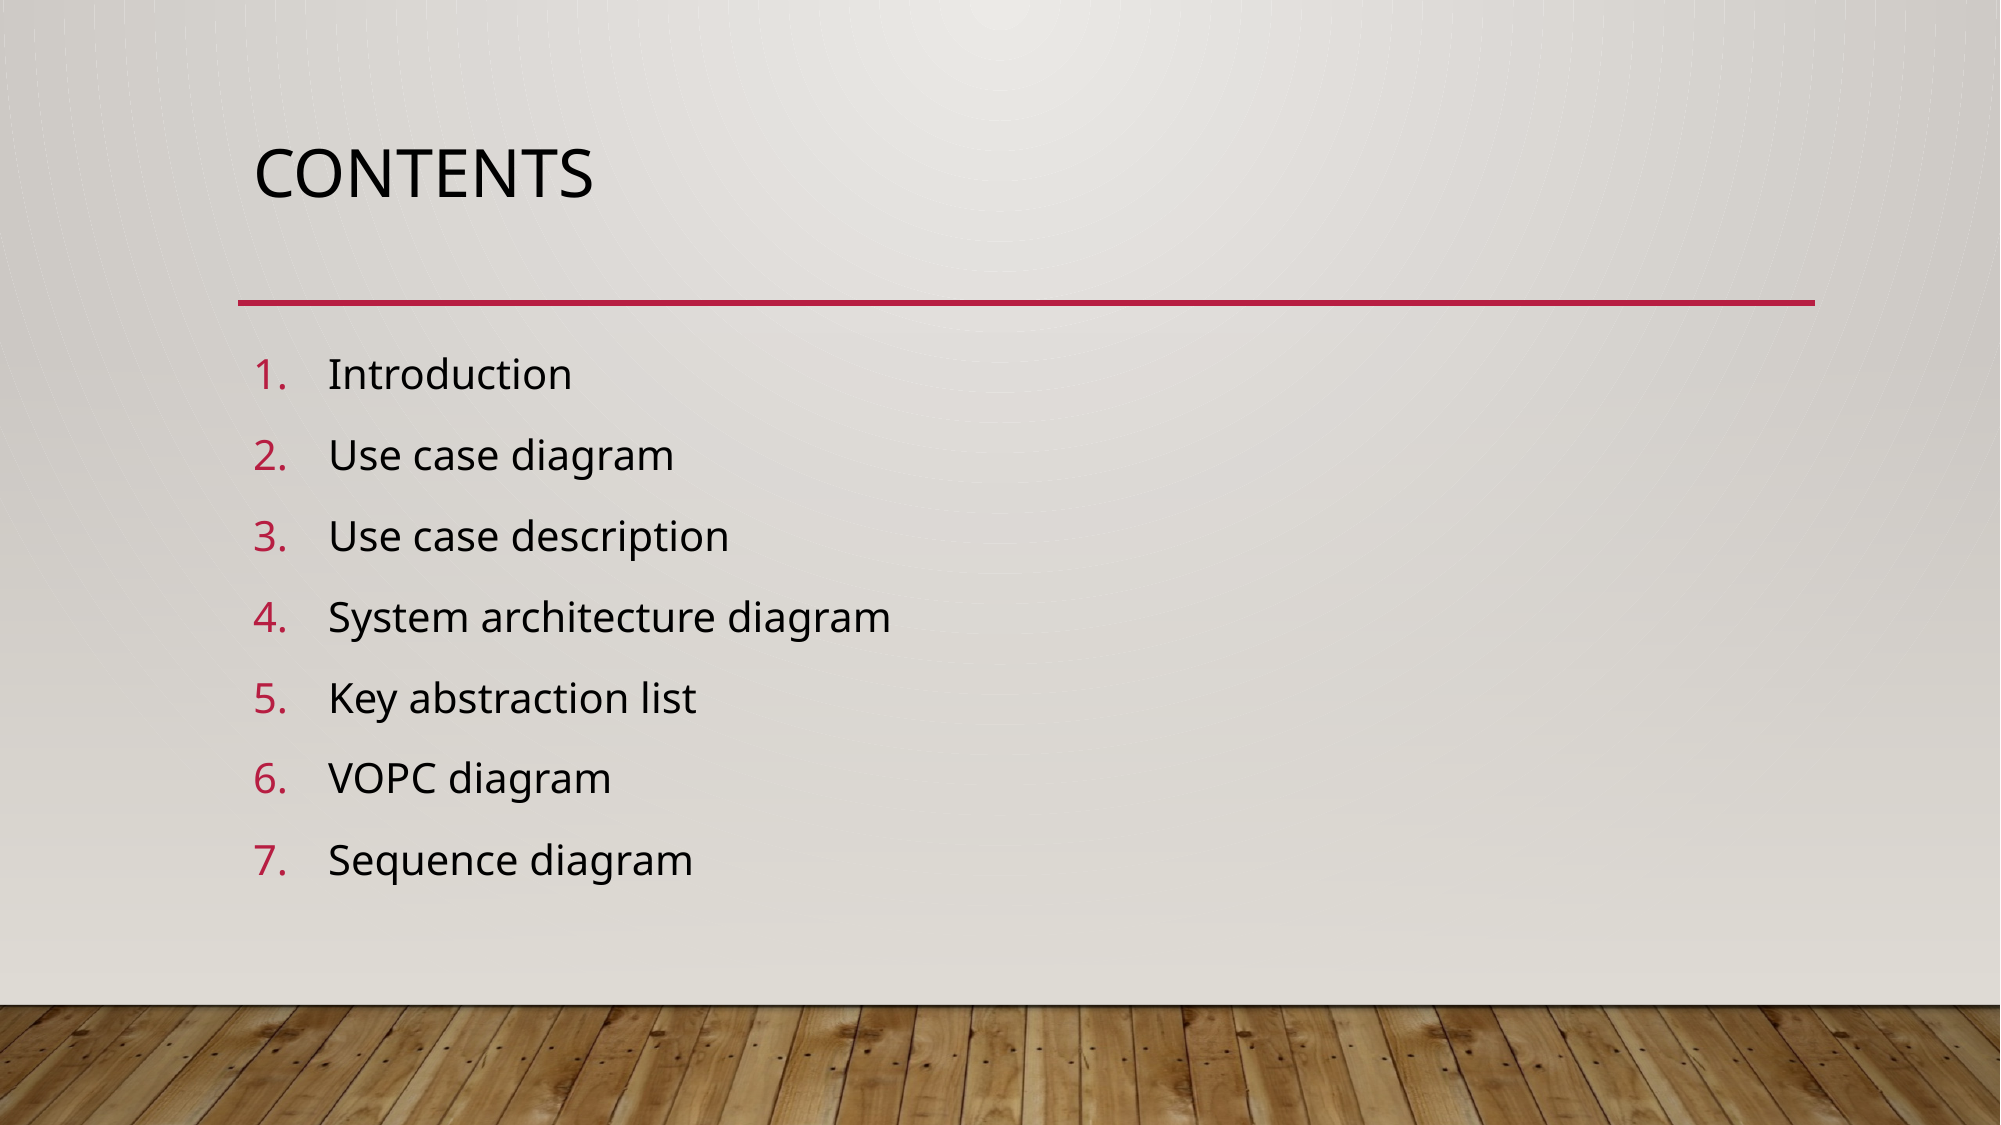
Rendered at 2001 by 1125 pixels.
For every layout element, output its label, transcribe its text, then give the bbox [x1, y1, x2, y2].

title Contents [238, 131, 1814, 305]
picture [0, 1005, 2000, 1125]
list Introduction Use case diagram Use case description System architecture diagram Key abstraction list VOPC diagram Sequence diagram [238, 330, 1814, 897]
